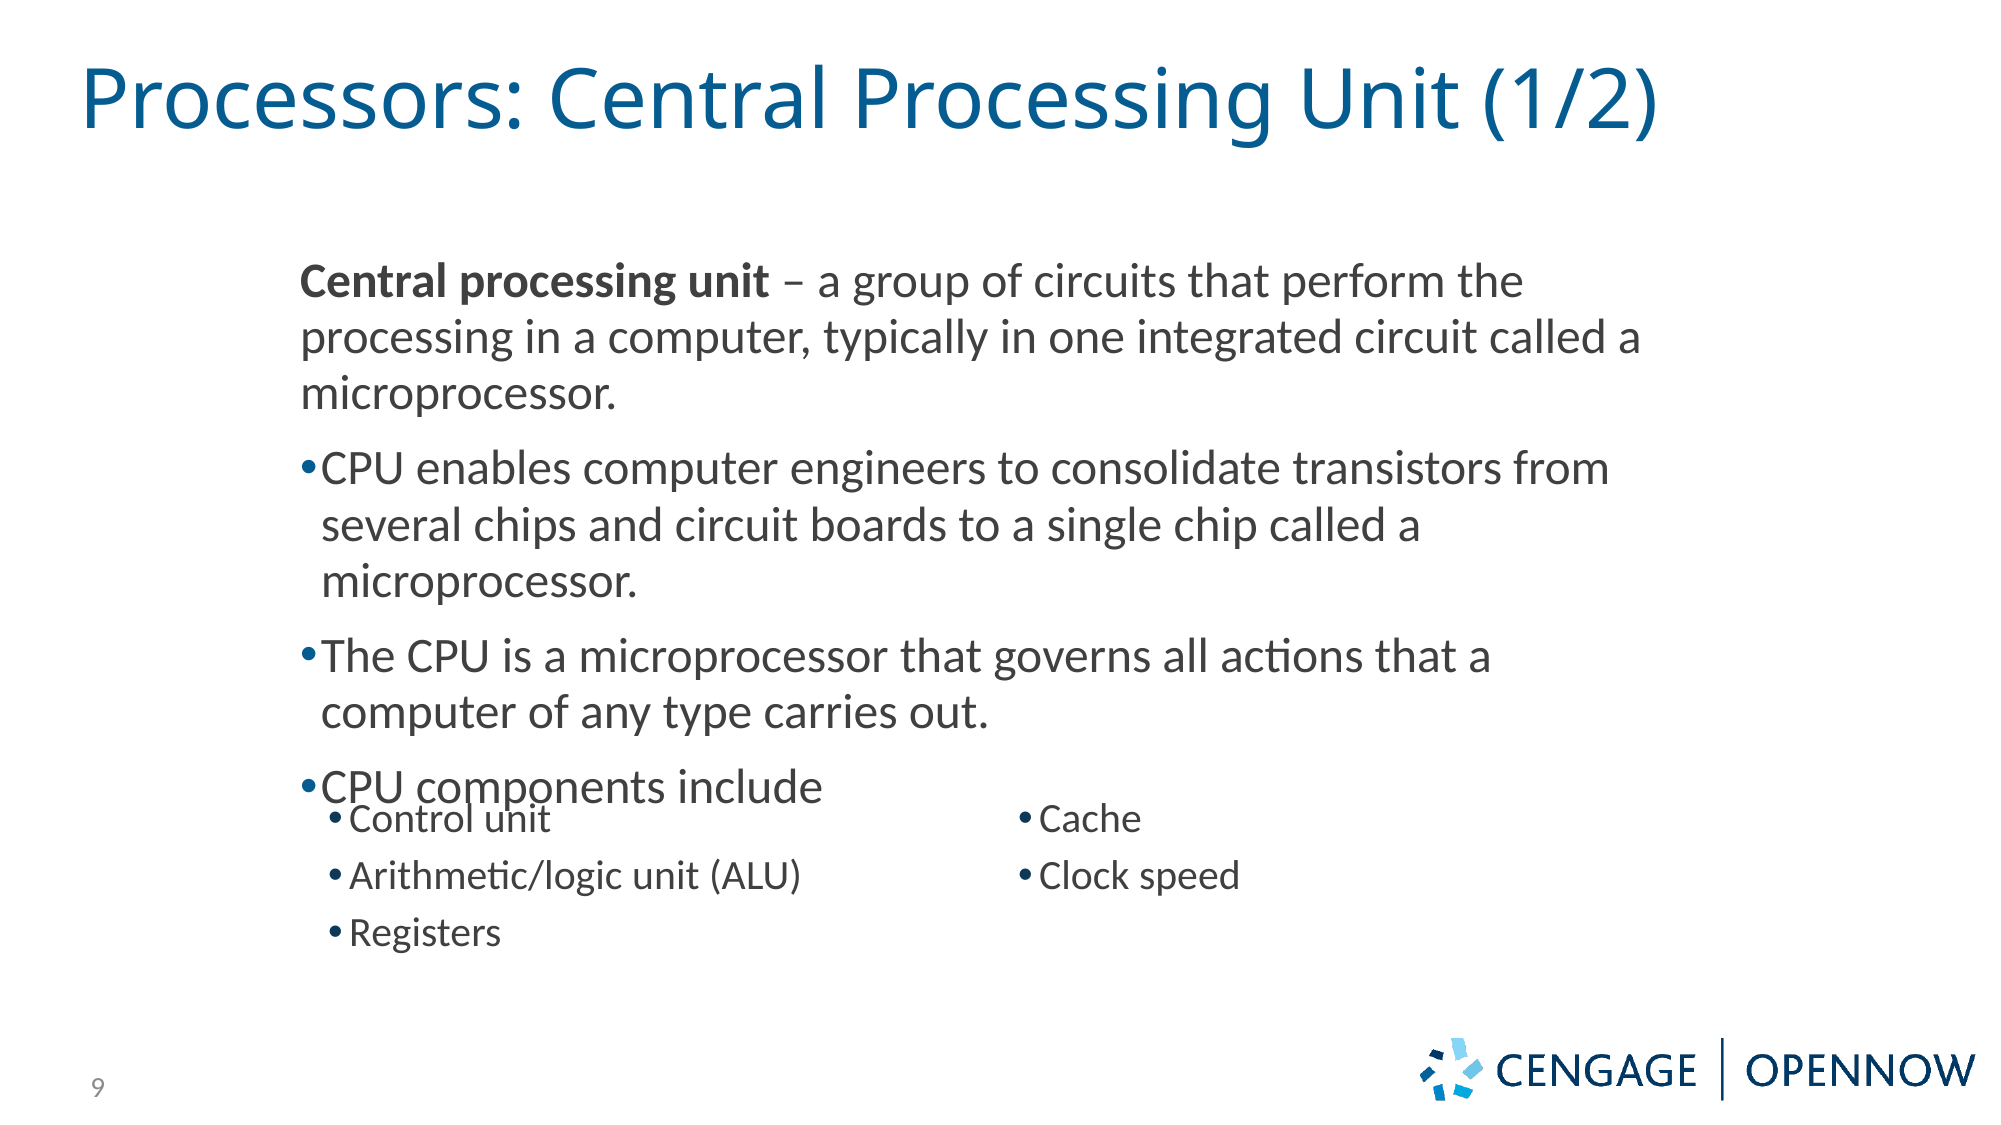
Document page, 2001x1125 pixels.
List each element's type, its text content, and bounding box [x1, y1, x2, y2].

title Processors: Central Processing Unit (1/2) [79, 60, 1920, 146]
list Central processing unit – a group of circuits that perform the processing in a computer, typically in one integrated circuit called a microprocessor. CPU enables computer engineers to consolidate transistors from several chips and circuit boards to a single chip called a microprocessor. The CPU is a microprocessor that governs all actions that a computer of any type carries out. CPU components include [300, 251, 1680, 794]
picture [1395, 1013, 2000, 1125]
list Control unit Arithmetic/logic unit (ALU) Registers Cache Clock speed [300, 794, 1680, 1003]
